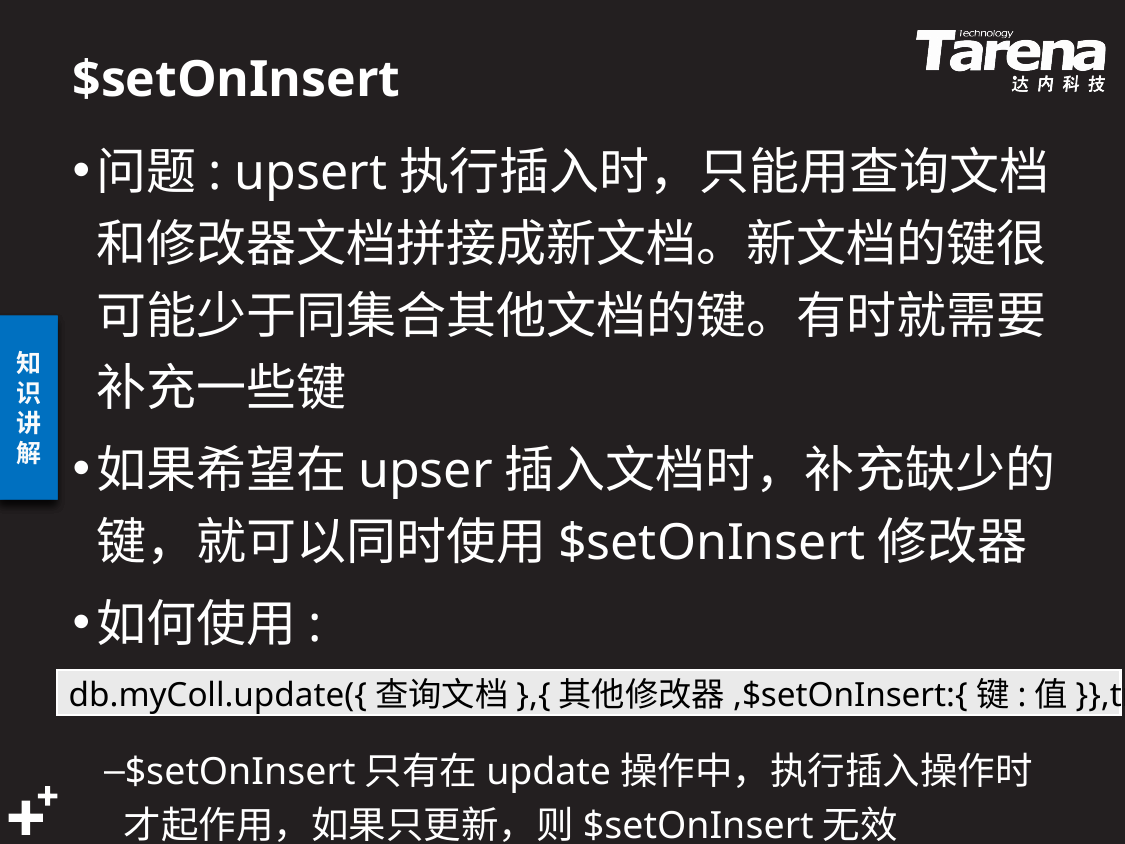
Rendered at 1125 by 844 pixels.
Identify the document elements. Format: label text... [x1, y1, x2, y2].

picture [916, 30, 1106, 92]
list 问题: upsert执行插入时，只能用查询文档和修改器文档拼接成新文档。新文档的键很可能少于同集合其他文档的键。有时就需要补充一些键 如果希望在upser插入文档时，补充缺少的键，就可以同时使用$setOnInsert修改器 如何使用: $setOnInsert只有在update操作中，执行插入操作时才起作用，如果只更新，则$setOnInsert无效 [57, 119, 1083, 333]
text_box db.myColl.update({查询文档},{其他修改器,$setOnInsert:{键:值}},true) [57, 669, 1121, 716]
title $setOnInsert [57, 32, 891, 119]
